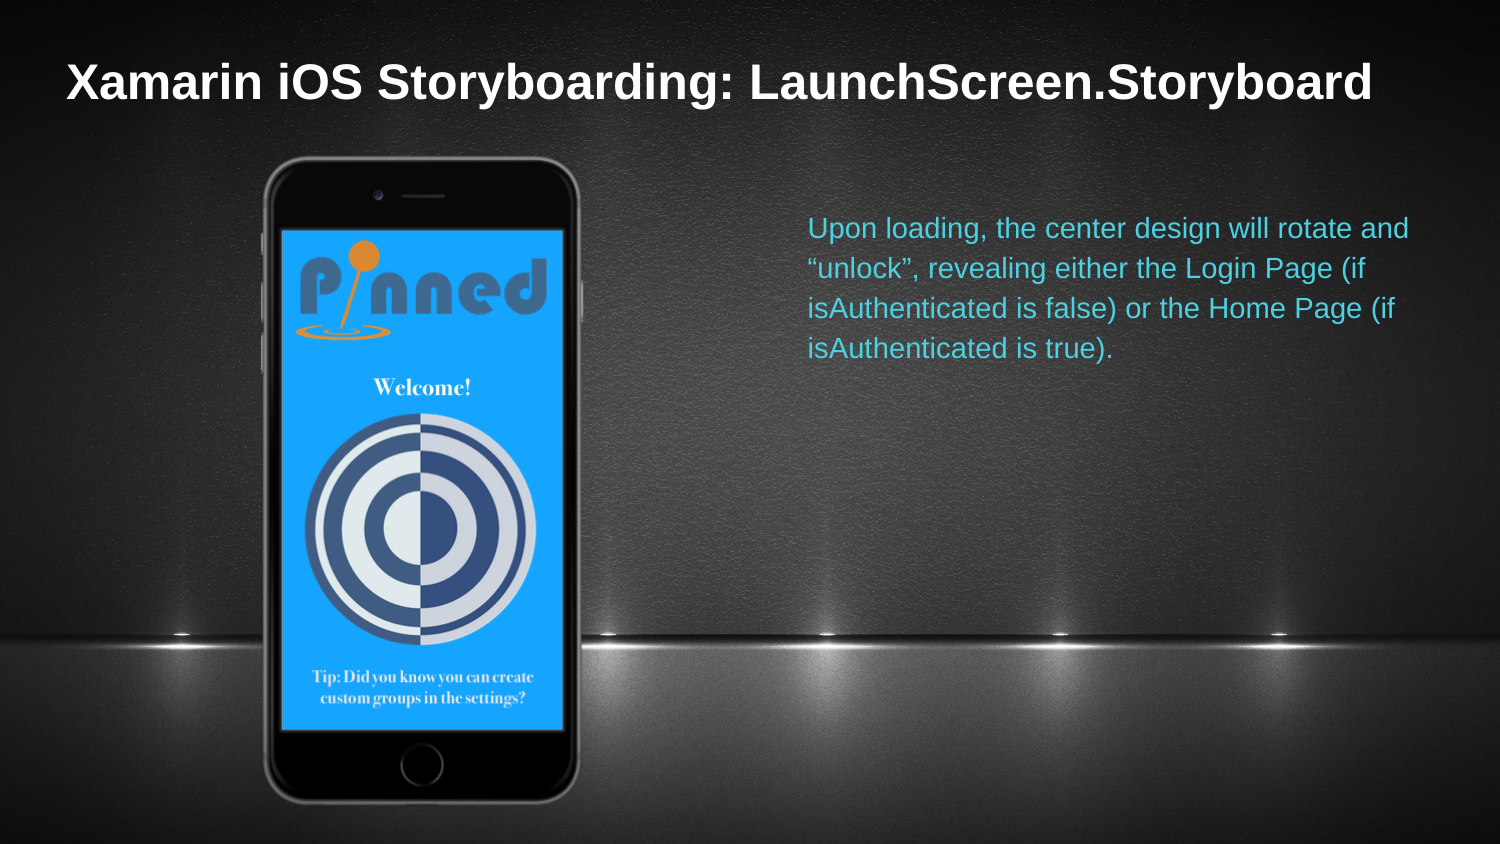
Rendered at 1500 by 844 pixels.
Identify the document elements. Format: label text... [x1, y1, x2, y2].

title Xamarin iOS Storyboarding: LaunchScreen.Storyboard [51, 34, 1449, 129]
list Upon loading, the center design will rotate and “unlock”, revealing either the Login Page (if isAuthenticated is false) or the Home Page (if isAuthenticated is true). [798, 189, 1449, 750]
picture [0, 0, 1500, 844]
